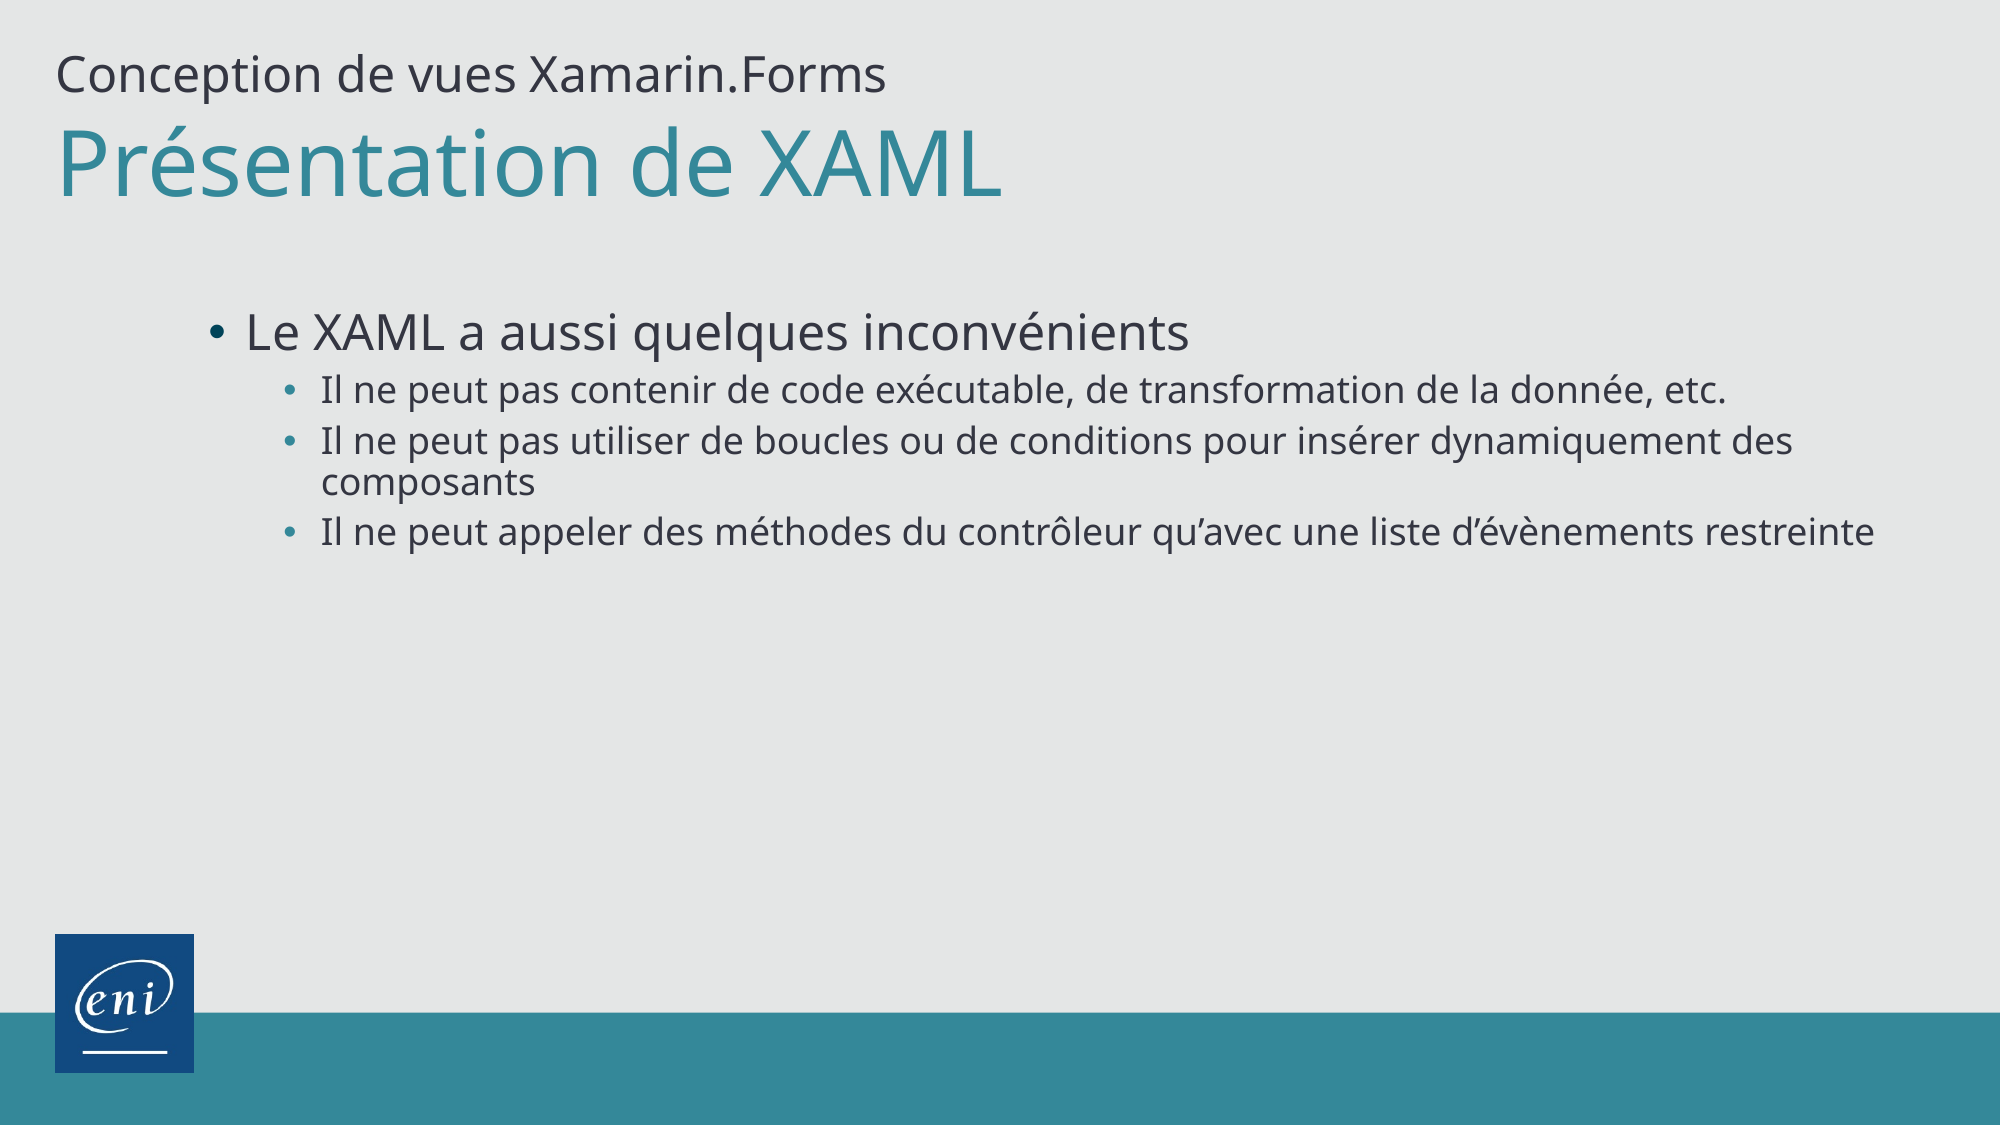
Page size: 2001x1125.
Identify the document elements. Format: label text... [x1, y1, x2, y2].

title Présentation de XAML [55, 104, 1952, 303]
picture [55, 934, 194, 1073]
list Conception de vues Xamarin.Forms [55, 31, 1952, 103]
list Le XAML a aussi quelques inconvénients Il ne peut pas contenir de code exécutable, de transformation de la donnée, etc. Il ne peut pas utiliser de boucles ou de conditions pour insérer dynamiquement des composants Il ne peut appeler des méthodes du contrôleur qu’avec une liste d’évènements restreinte [193, 299, 1952, 912]
